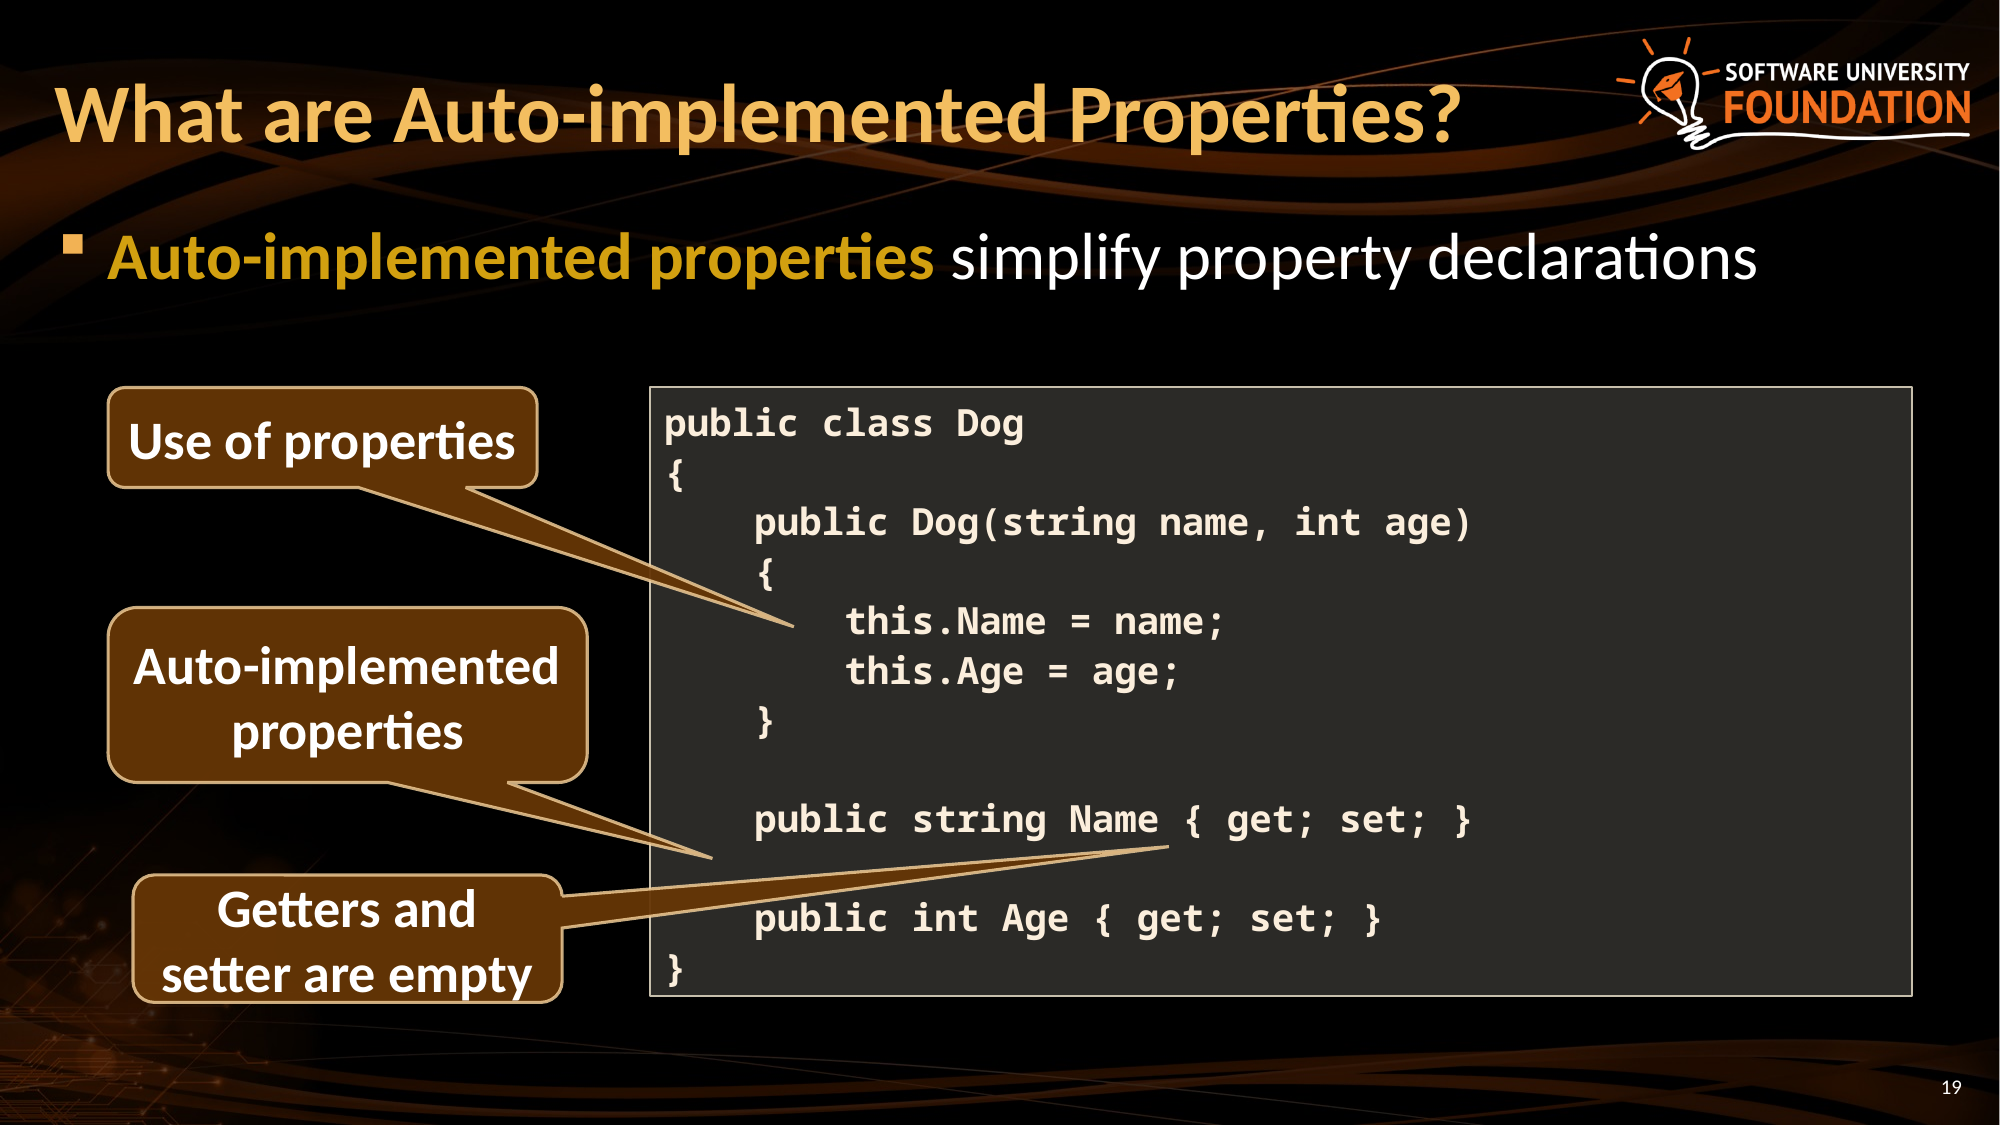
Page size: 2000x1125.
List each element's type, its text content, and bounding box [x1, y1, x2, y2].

text_box Auto-implemented properties simplify property declarations [39, 206, 1959, 335]
text_box public class Dog { public Dog(string name, int age) { this.Name = name; this.Age = age; } public string Name { get; set; } public int Age { get; set; } } [649, 387, 1913, 997]
slide_number 19 [1897, 1070, 1968, 1103]
text_box Use of properties [107, 386, 795, 628]
text_box What are Auto-implemented Properties? [37, 24, 1609, 208]
picture [0, 0, 2000, 1125]
text_box Auto-implemented properties [106, 606, 713, 860]
text_box Getters and setter are empty [131, 845, 1170, 1004]
